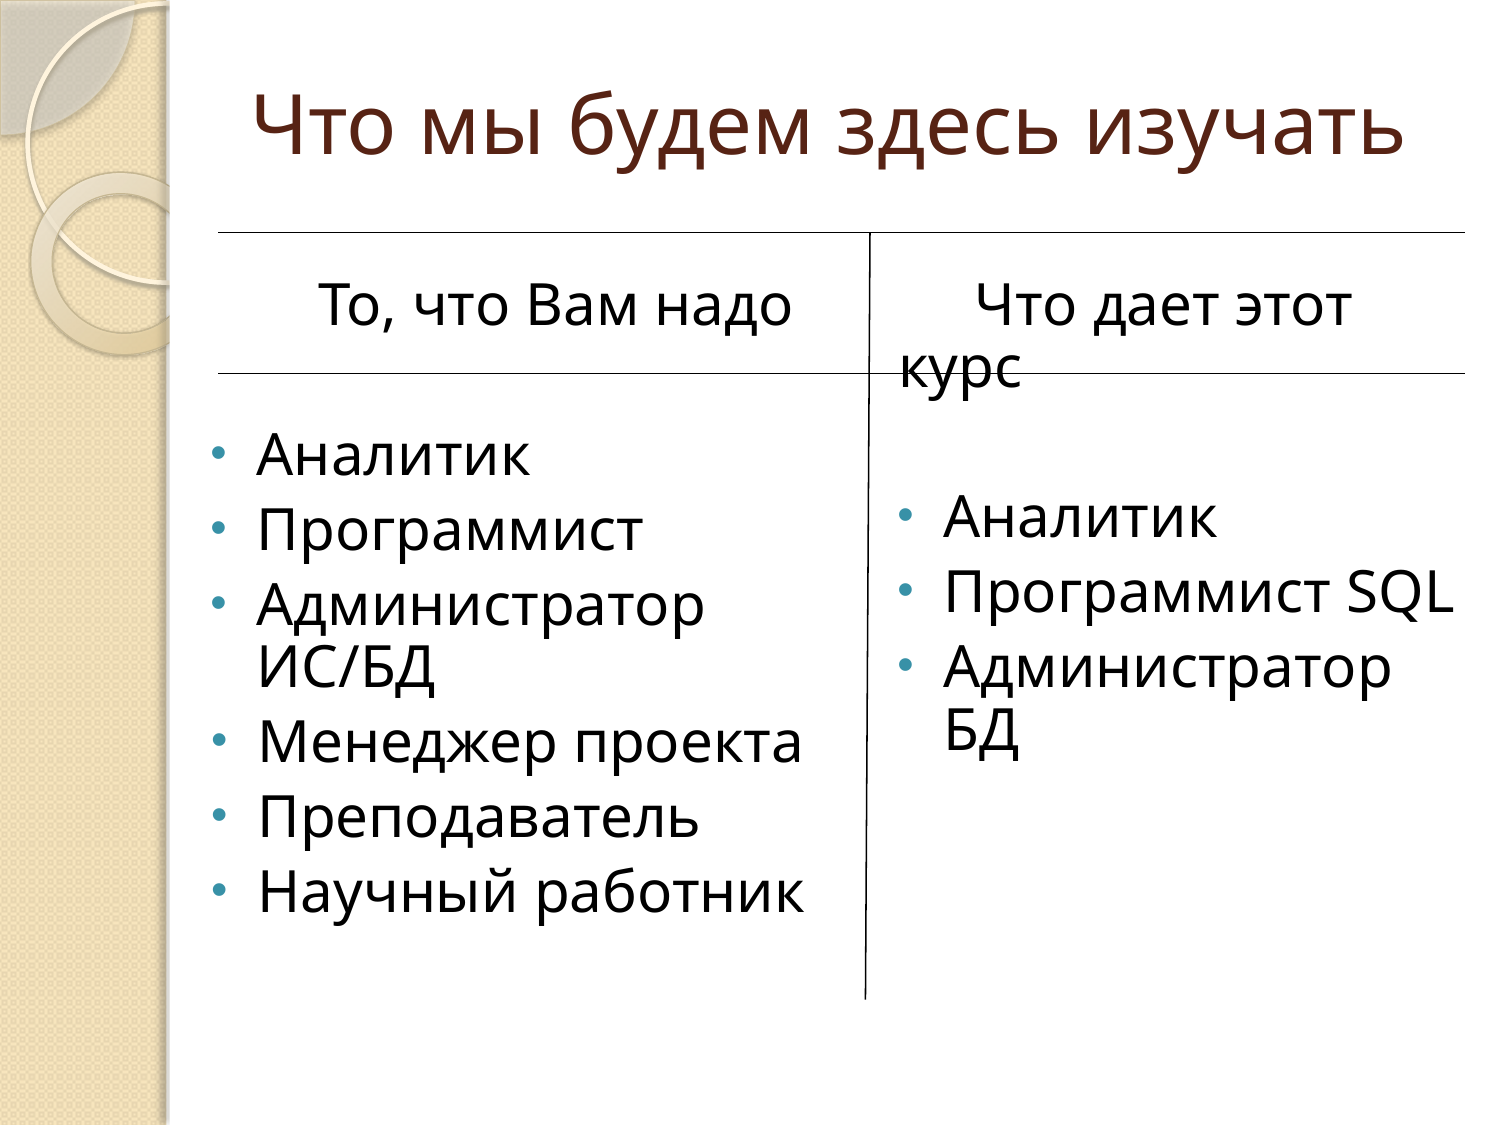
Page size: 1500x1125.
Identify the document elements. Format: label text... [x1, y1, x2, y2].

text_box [865, 242, 871, 371]
title Что мы будем здесь изучать [235, 45, 1466, 198]
list То, что Вам надо Аналитик Программист Администратор ИС/БД Менеджер проекта Преподаватель Научный работник [183, 267, 866, 1015]
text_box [865, 384, 871, 1000]
list Что дает этот курс Аналитик Программист SQL Администратор БД [870, 267, 1470, 1017]
